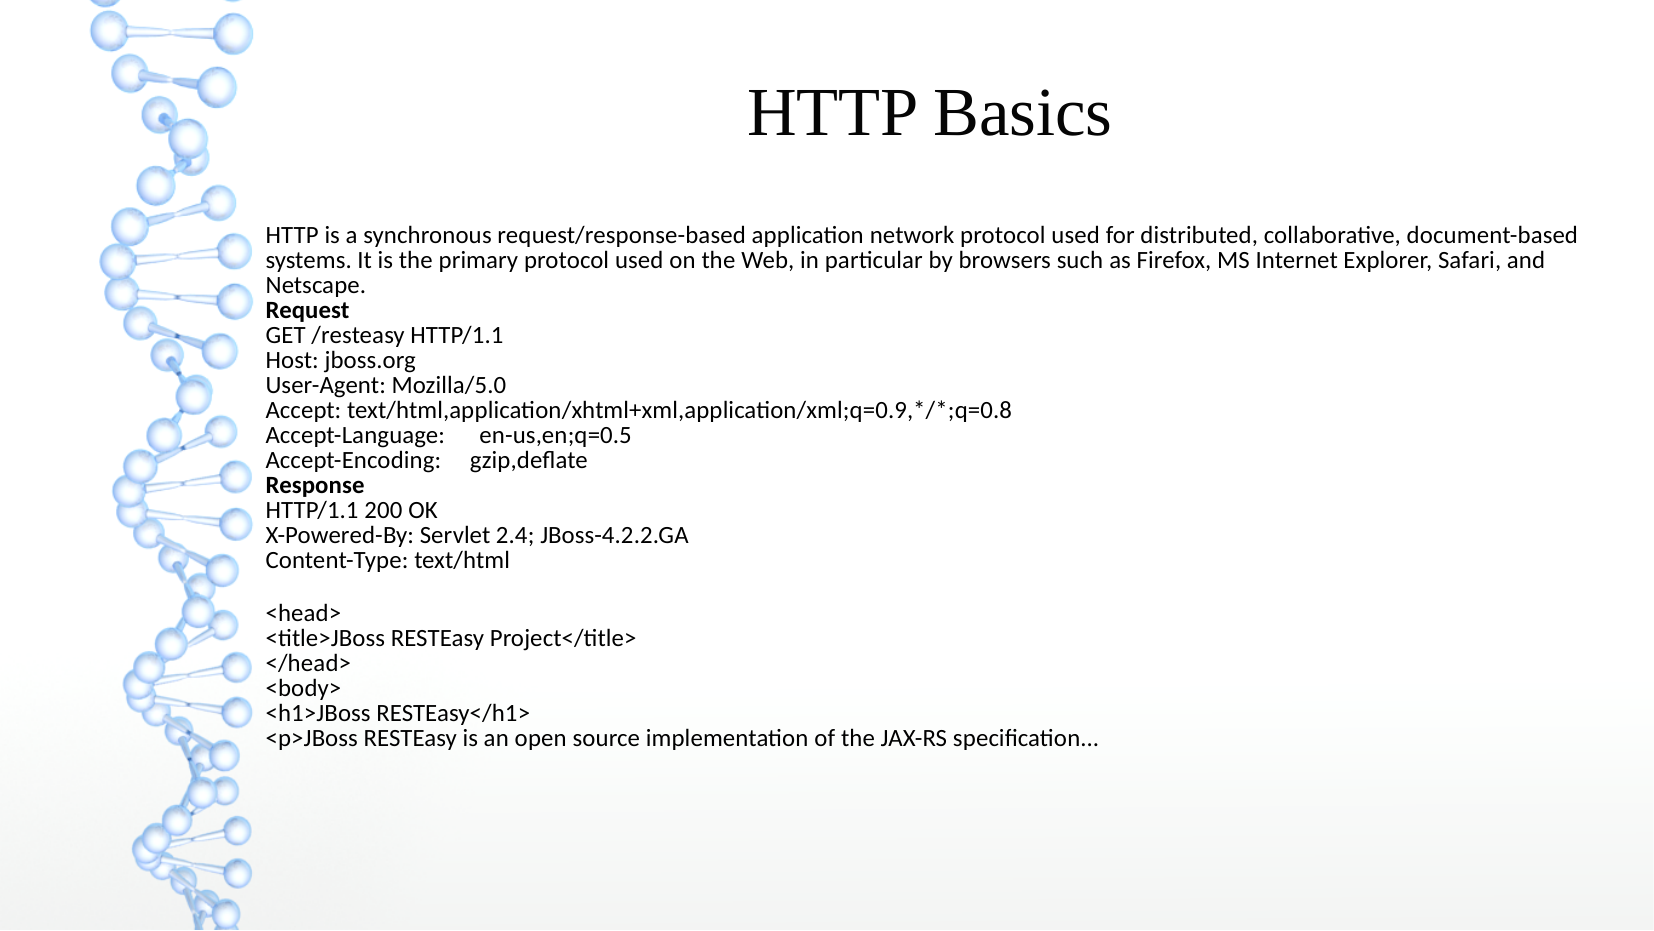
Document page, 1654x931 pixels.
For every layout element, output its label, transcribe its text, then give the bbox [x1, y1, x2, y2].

text_box HTTP is a synchronous request/response-based application network protocol used for distributed, collaborative, document-based systems. It is the primary protocol used on the Web, in particular by browsers such as Firefox, MS Internet Explorer, Safari, and Netscape. Request GET /resteasy HTTP/1.1 Host: jboss.org User-Agent: Mozilla/5.0 Accept: text/html,application/xhtml+xml,application/xml;q=0.9,*/*;q=0.8 Accept-Language: en-us,en;q=0.5 Accept-Encoding: gzip,deflate Response HTTP/1.1 200 OK X-Powered-By: Servlet 2.4; JBoss-4.2.2.GA Content-Type: text/html <head> <title>JBoss RESTEasy Project</title> </head> <body> <h1>JBoss RESTEasy</h1> <p>JBoss RESTEasy is an open source implementation of the JAX-RS specification... [265, 224, 1595, 764]
text_box HTTP Basics [265, 35, 1595, 189]
picture [0, 0, 1654, 930]
